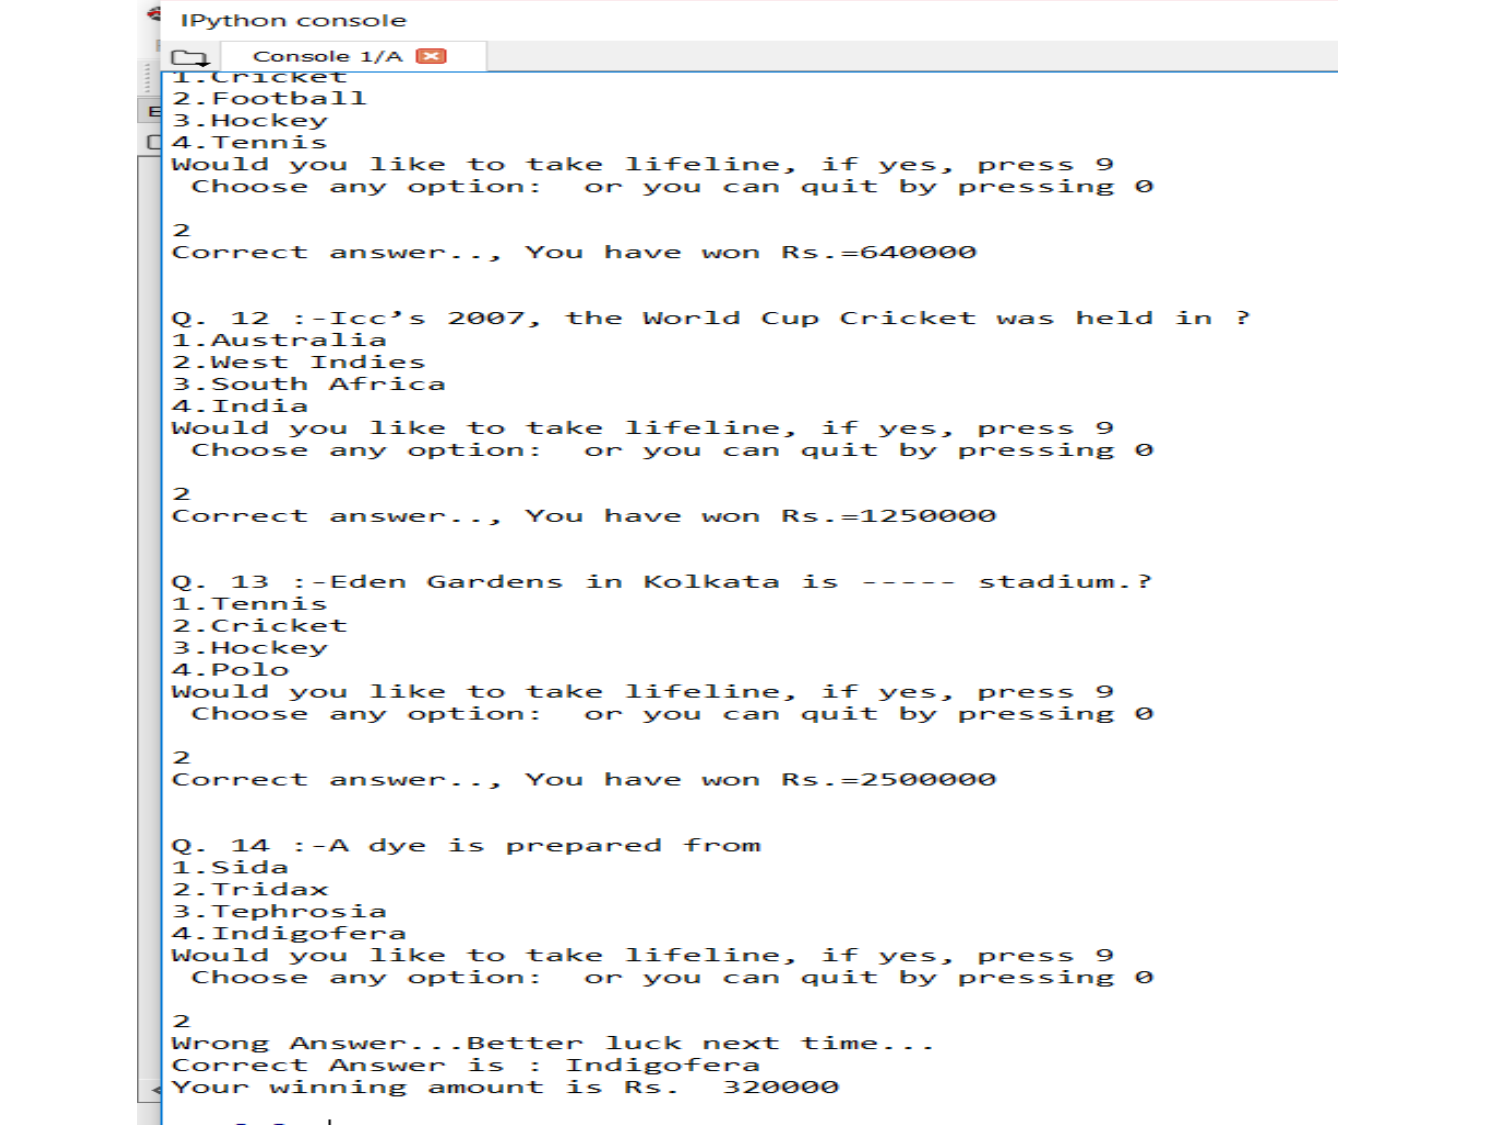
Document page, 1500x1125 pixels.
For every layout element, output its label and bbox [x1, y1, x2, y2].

picture [137, 0, 1338, 1125]
